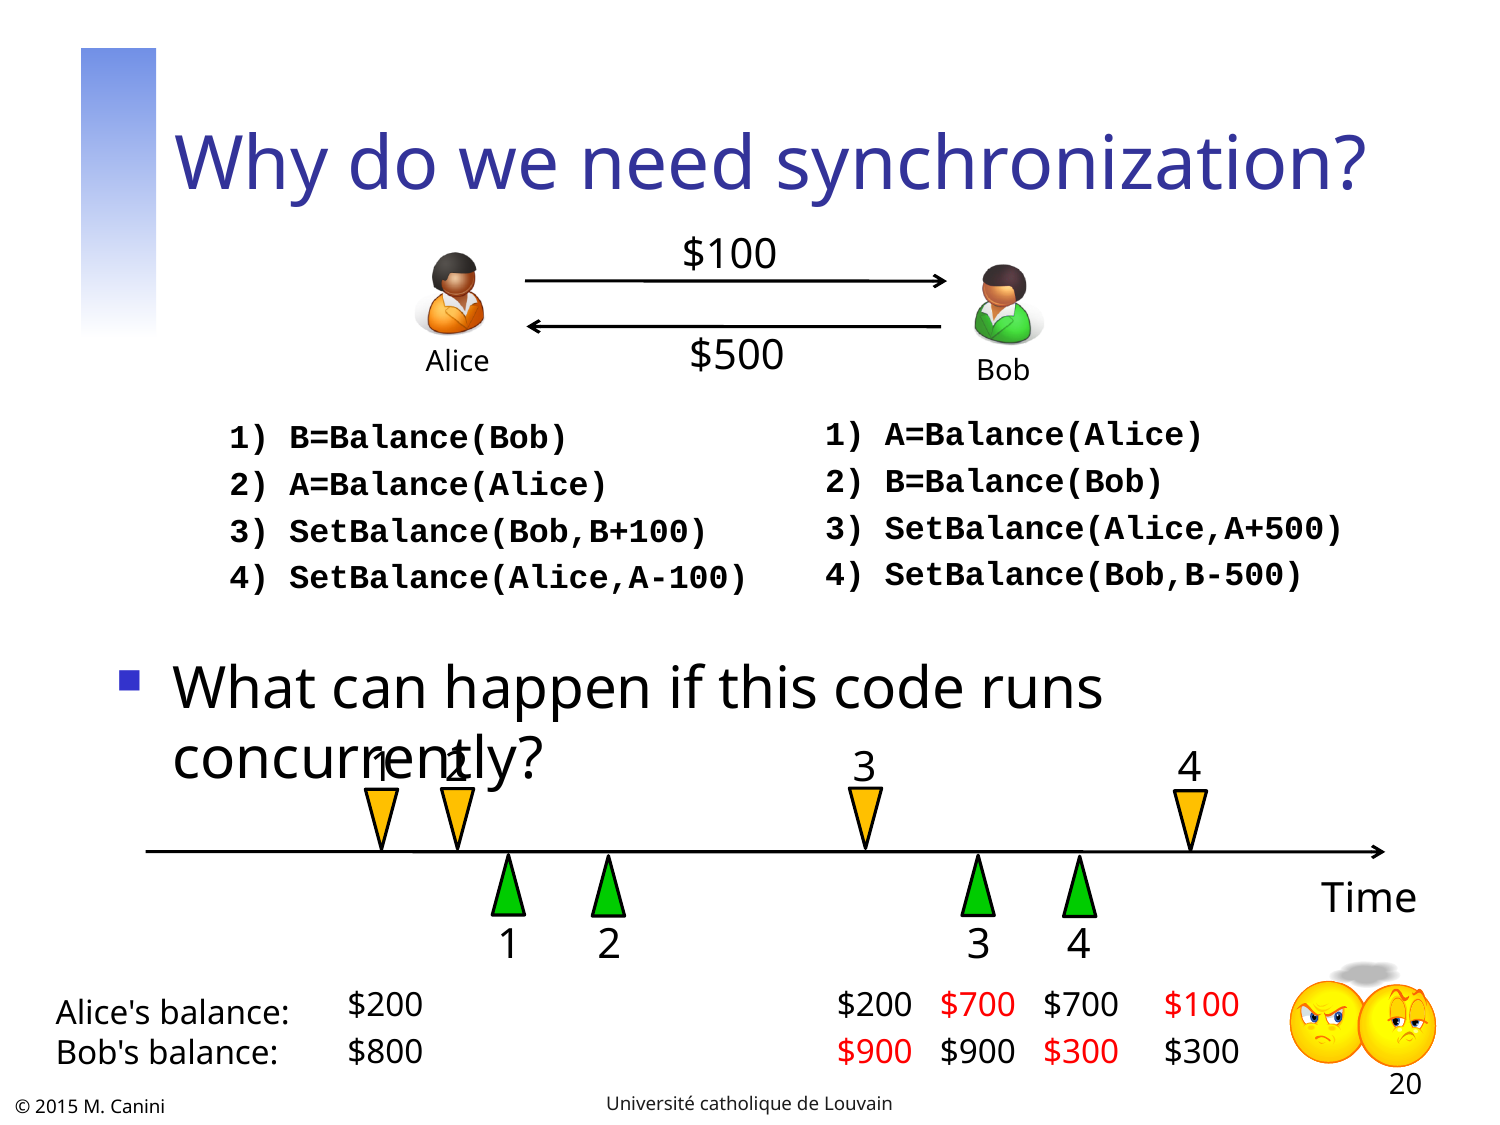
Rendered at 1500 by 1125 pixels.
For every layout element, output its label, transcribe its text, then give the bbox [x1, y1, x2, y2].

text_box [963, 861, 993, 909]
text_box $700 $900 [925, 976, 1028, 1078]
picture [1289, 960, 1437, 1068]
text_box [1065, 861, 1094, 909]
text_box 2 [429, 731, 484, 797]
text_box $100 $300 [1149, 976, 1255, 1078]
text_box $500 [674, 336, 800, 386]
text_box 3 [837, 731, 892, 797]
text_box X=3 v1 [674, 328, 800, 332]
text_box [594, 861, 623, 909]
list What can happen if this code runs concurrently? [101, 642, 1438, 1016]
text_box 2 [582, 909, 636, 974]
footer Université catholique de Louvain [512, 1083, 987, 1125]
text_box [367, 797, 396, 849]
text_box 1) A=Balance(Alice) 2) B=Balance(Bob) 3) SetBalance(Alice,A+500) 4) SetBalance(Bob,B-500) [810, 405, 1458, 600]
text_box $100 [667, 219, 793, 279]
text_box $200 $900 [822, 976, 925, 1078]
text_box $700 $300 [1028, 976, 1134, 1078]
text_box [851, 797, 880, 849]
text_box 3 [952, 909, 1006, 974]
text_box $200 $800 [332, 976, 439, 1078]
text_box Bob [961, 357, 1046, 394]
text_box [443, 797, 472, 849]
text_box $500 [674, 320, 800, 324]
picture [407, 249, 497, 340]
text_box 4 [1162, 731, 1217, 797]
slide_number 20 [1124, 1037, 1438, 1113]
text_box 1 [355, 731, 409, 797]
text_box Alice [410, 335, 505, 385]
text_box 1 [482, 909, 536, 974]
text_box Alice's balance: Bob's balance: [40, 984, 306, 1079]
text_box [493, 861, 523, 909]
text_box 4 [1052, 909, 1106, 974]
text_box 1) B=Balance(Bob) 2) A=Balance(Alice) 3) SetBalance(Bob,B+100) 4) SetBalance(Alice,A-100) [214, 408, 868, 603]
text_box [1175, 797, 1206, 849]
title Why do we need synchronization? [158, 49, 1438, 213]
text_box Time [1306, 863, 1433, 929]
picture [961, 260, 1051, 350]
